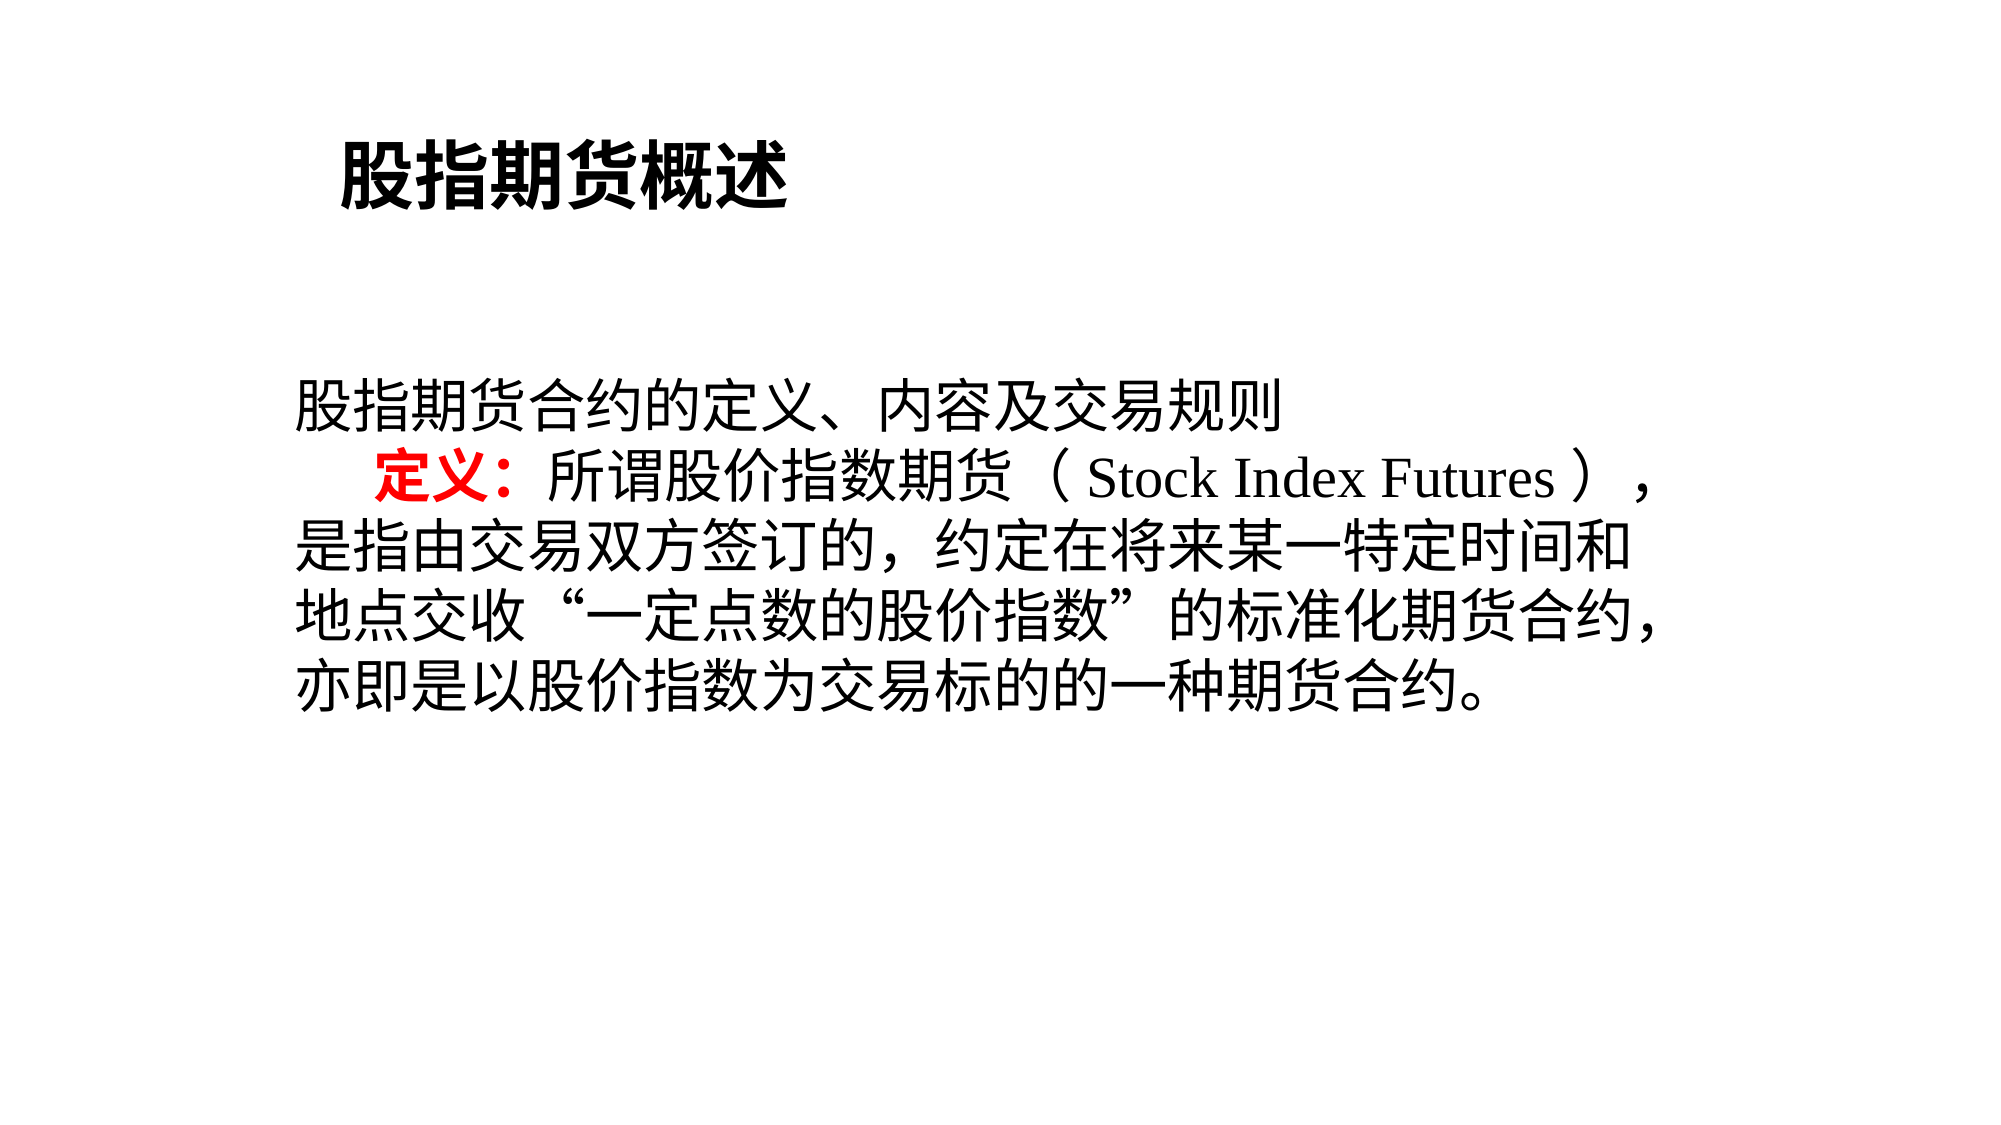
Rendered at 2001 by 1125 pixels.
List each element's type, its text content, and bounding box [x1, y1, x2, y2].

title 股指期货概述 [324, 125, 1550, 233]
text_box 股指期货合约的定义、内容及交易规则 定义：所谓股价指数期货（Stock Index Futures），是指由交易双方签订的，约定在将来某一特定时间和地点交收“一定点数的股价指数”的标准化期货合约，亦即是以股价指数为交易标的的一种期货合约。 [279, 361, 1697, 727]
